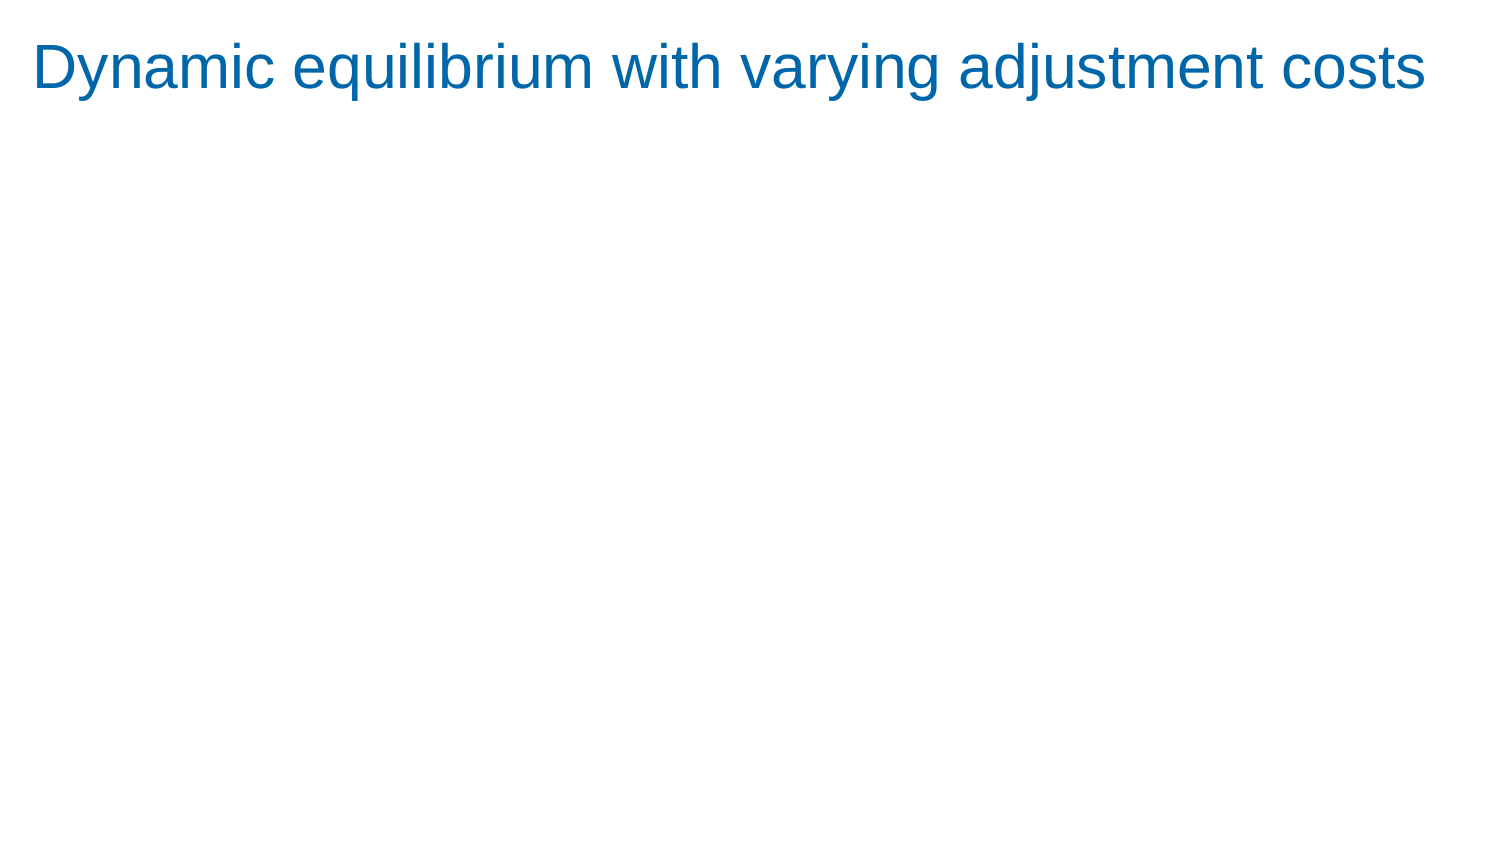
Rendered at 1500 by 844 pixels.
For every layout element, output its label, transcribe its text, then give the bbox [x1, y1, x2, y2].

title Dynamic equilibrium with varying adjustment costs [17, 20, 1459, 109]
